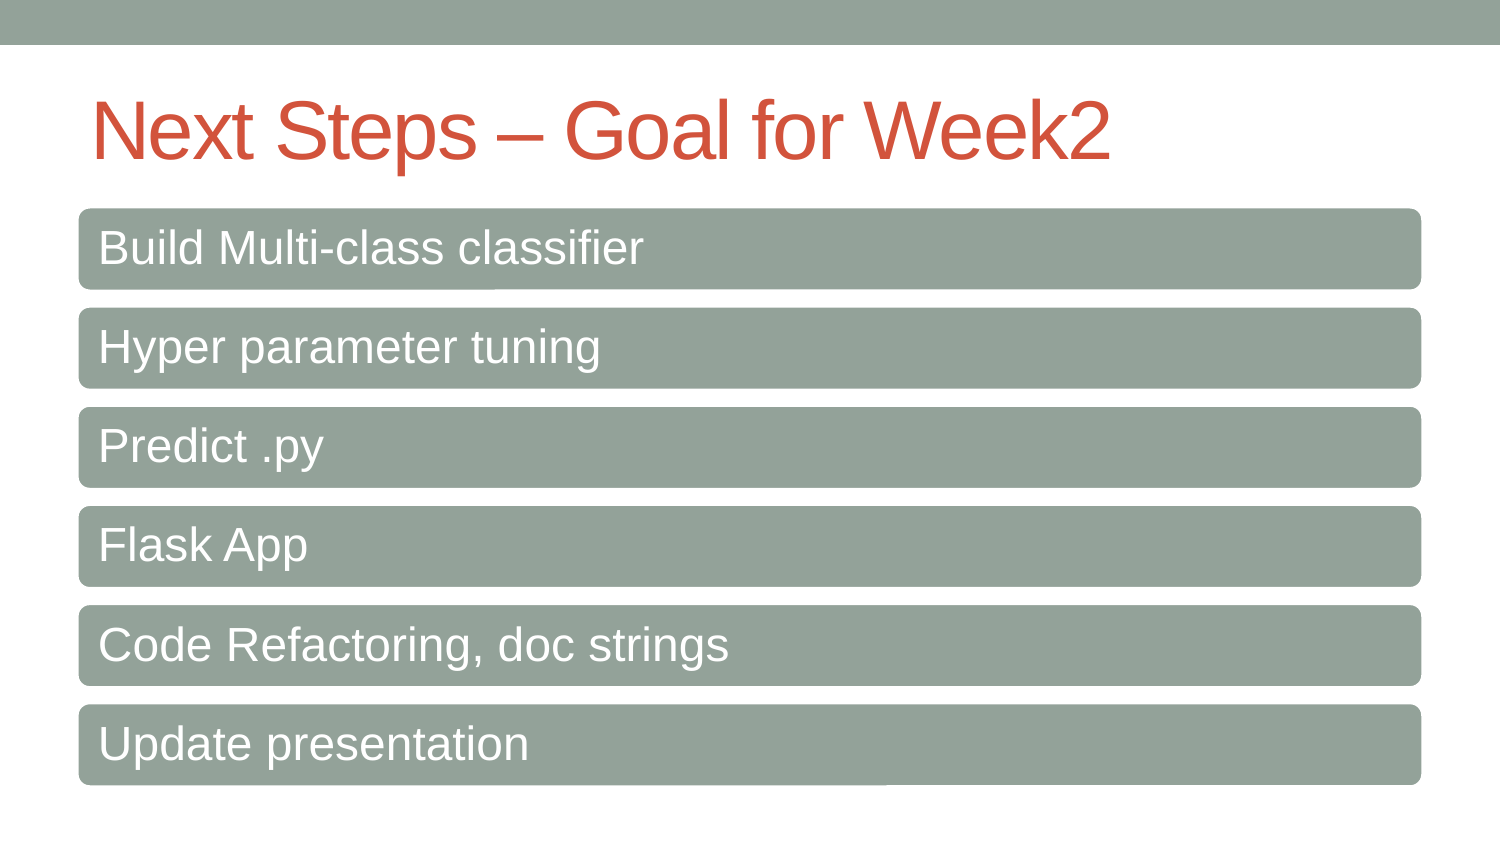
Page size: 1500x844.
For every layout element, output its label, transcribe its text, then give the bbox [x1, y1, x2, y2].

title Next Steps – Goal for Week2 [75, 65, 1425, 188]
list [74, 196, 1426, 798]
